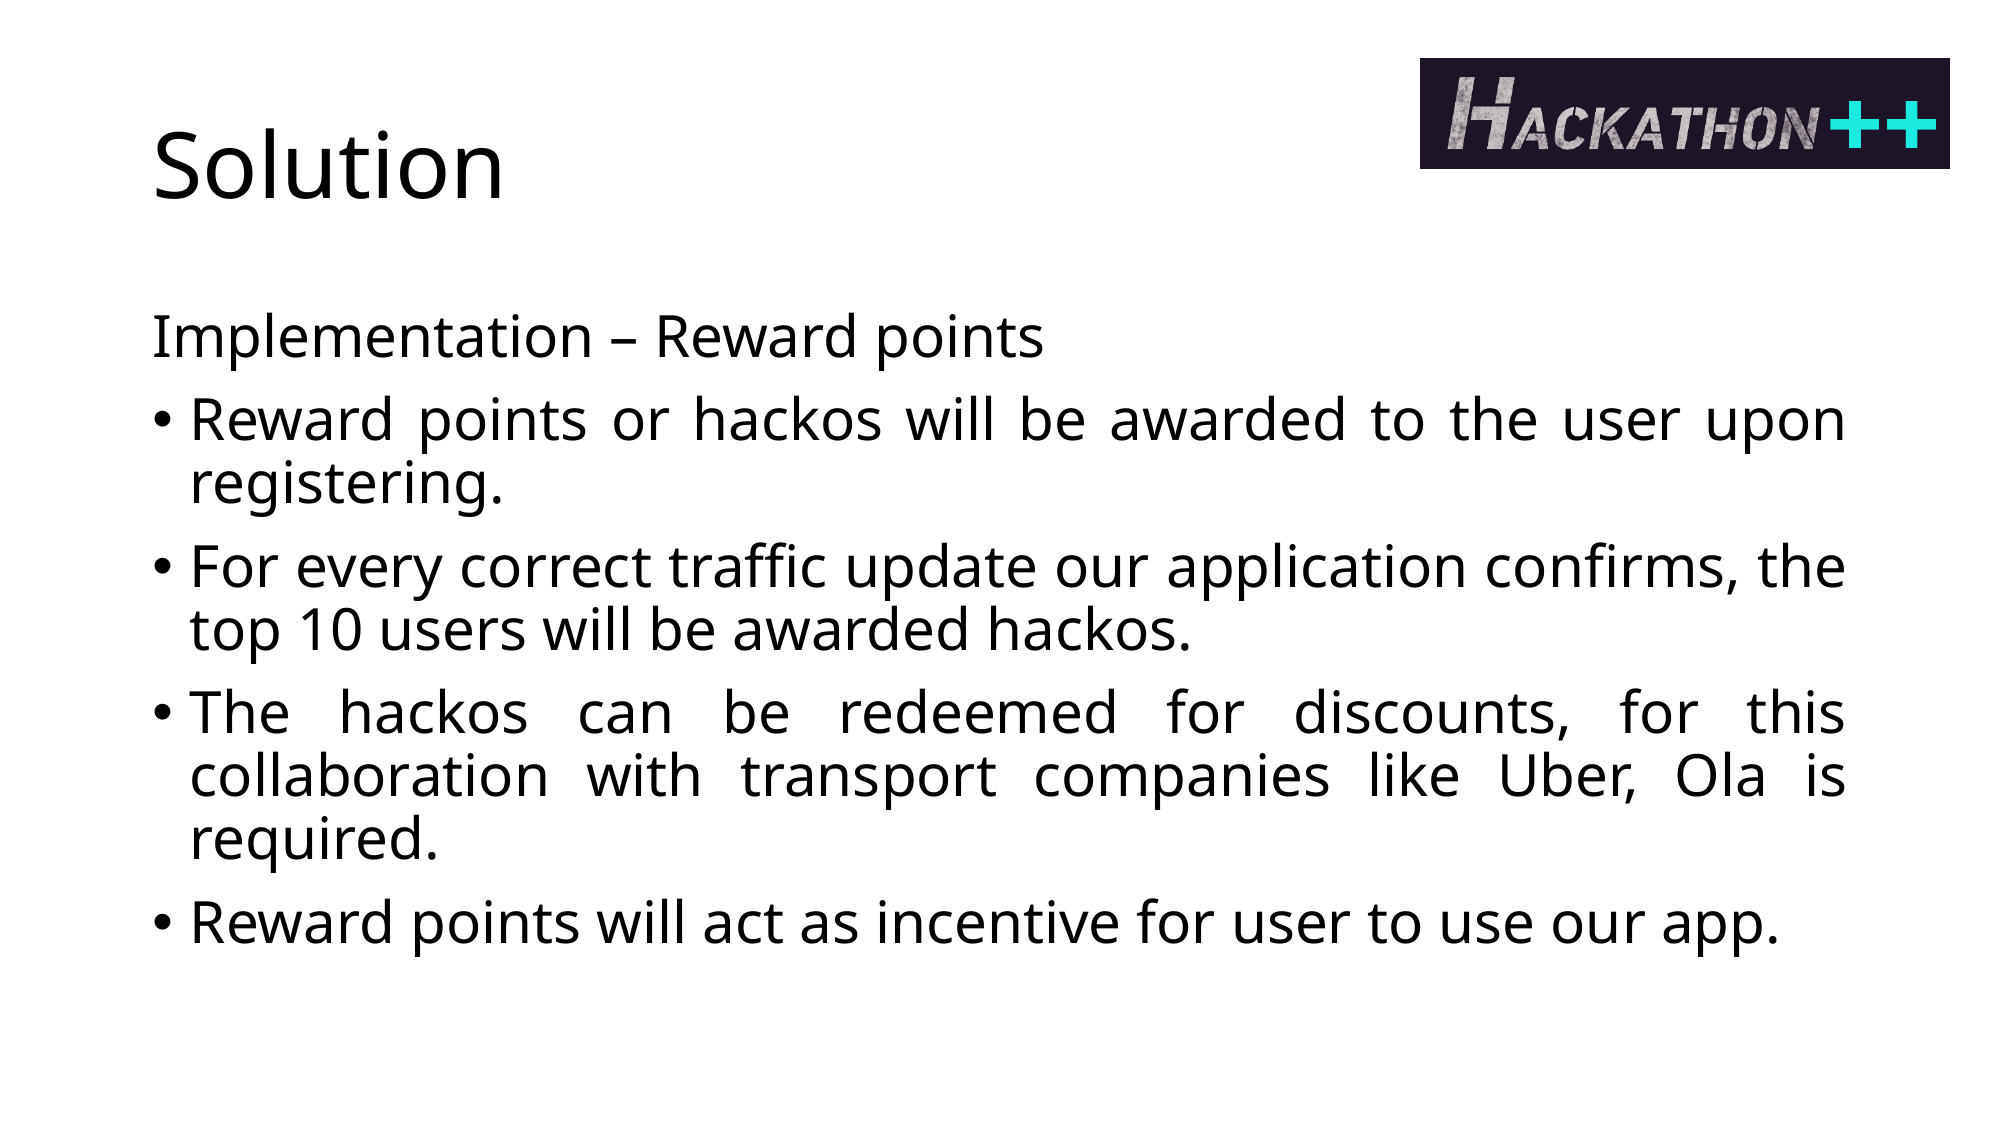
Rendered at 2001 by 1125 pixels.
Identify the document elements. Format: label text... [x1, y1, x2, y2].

title Solution [137, 59, 1863, 278]
list Implementation – Reward points Reward points or hackos will be awarded to the user upon registering. For every correct traffic update our application confirms, the top 10 users will be awarded hackos. The hackos can be redeemed for discounts, for this collaboration with transport companies like Uber, Ola is required. Reward points will act as incentive for user to use our app. [137, 299, 1863, 1014]
picture [1420, 58, 1950, 169]
